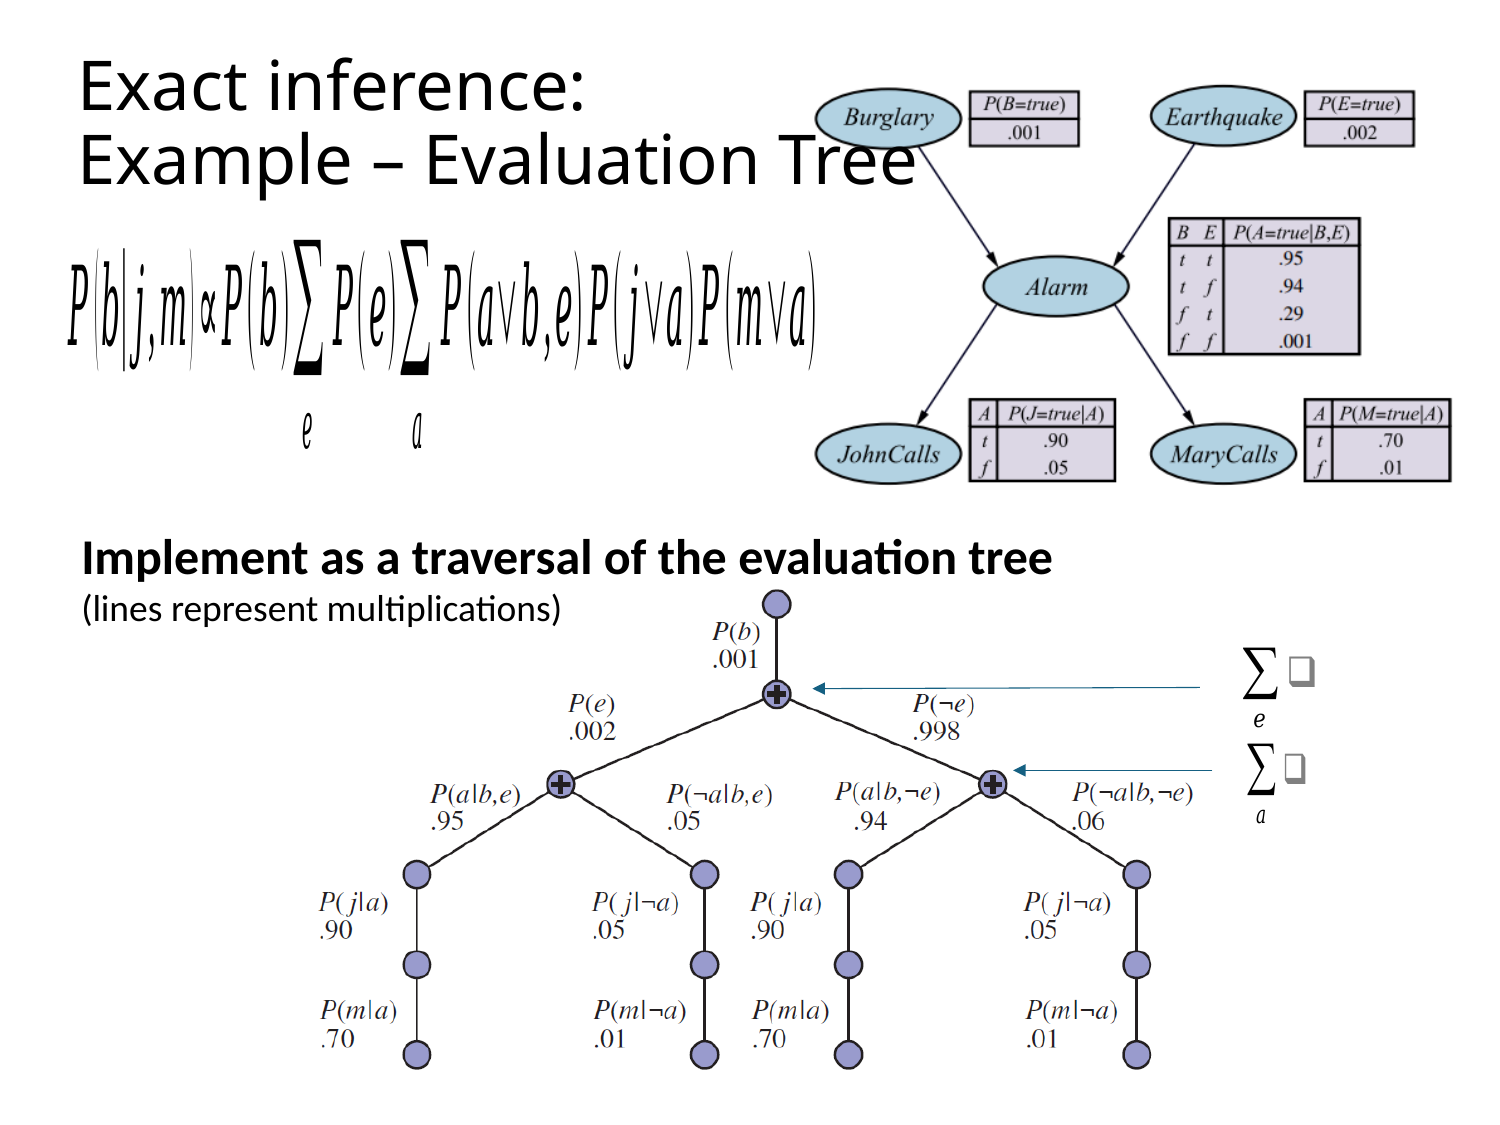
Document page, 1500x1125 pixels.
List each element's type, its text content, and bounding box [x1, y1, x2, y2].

picture [773, 75, 1471, 500]
text_box Implement as a traversal of the evaluation tree (lines represent multiplications) [66, 517, 1275, 637]
title Exact inference: Example – Evaluation Tree [62, 12, 1425, 238]
picture [287, 577, 1256, 1084]
